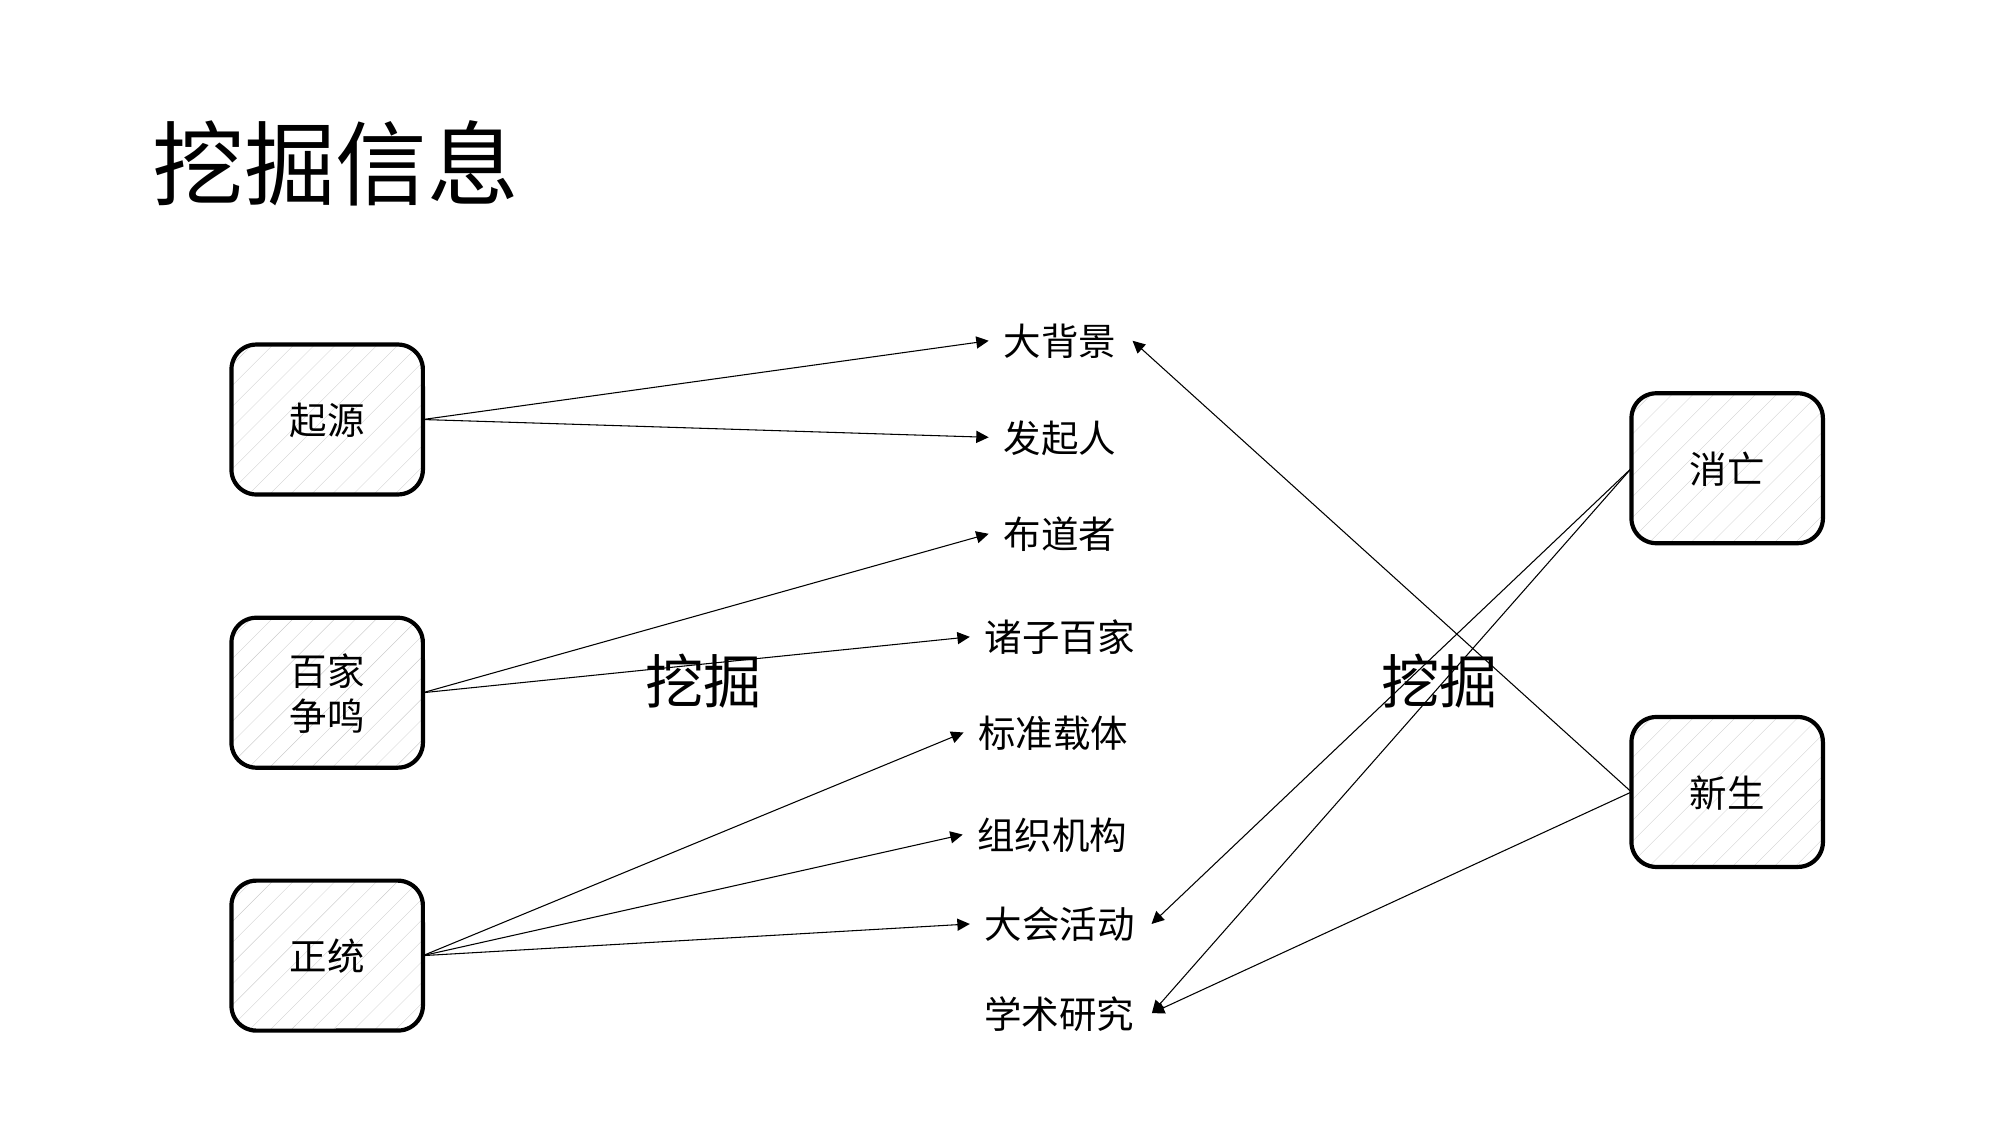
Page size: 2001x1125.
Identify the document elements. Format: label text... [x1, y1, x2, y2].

text_box 消亡 [1632, 392, 1825, 545]
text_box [422, 419, 989, 438]
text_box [422, 637, 970, 693]
text_box 发起人 [988, 407, 1132, 468]
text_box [422, 534, 989, 693]
text_box 布道者 [988, 503, 1132, 564]
text_box 正统 [230, 879, 424, 1032]
text_box 组织机构 [964, 804, 1151, 865]
text_box 诸子百家 [989, 606, 1132, 667]
text_box 学术研究 [969, 983, 1152, 1043]
text_box 标准载体 [963, 702, 1132, 763]
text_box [422, 924, 970, 956]
text_box 起源 [230, 343, 424, 496]
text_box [422, 732, 964, 924]
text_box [422, 835, 963, 924]
text_box 大背景 [988, 310, 1133, 371]
text_box 百家 争鸣 [230, 616, 424, 769]
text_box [422, 341, 989, 419]
text_box 大会活动 [969, 894, 1151, 954]
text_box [1132, 341, 1632, 792]
title 挖掘信息 [137, 59, 1863, 278]
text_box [1151, 792, 1632, 1014]
text_box 新生 [1632, 715, 1825, 869]
text_box 挖掘 [630, 693, 777, 723]
